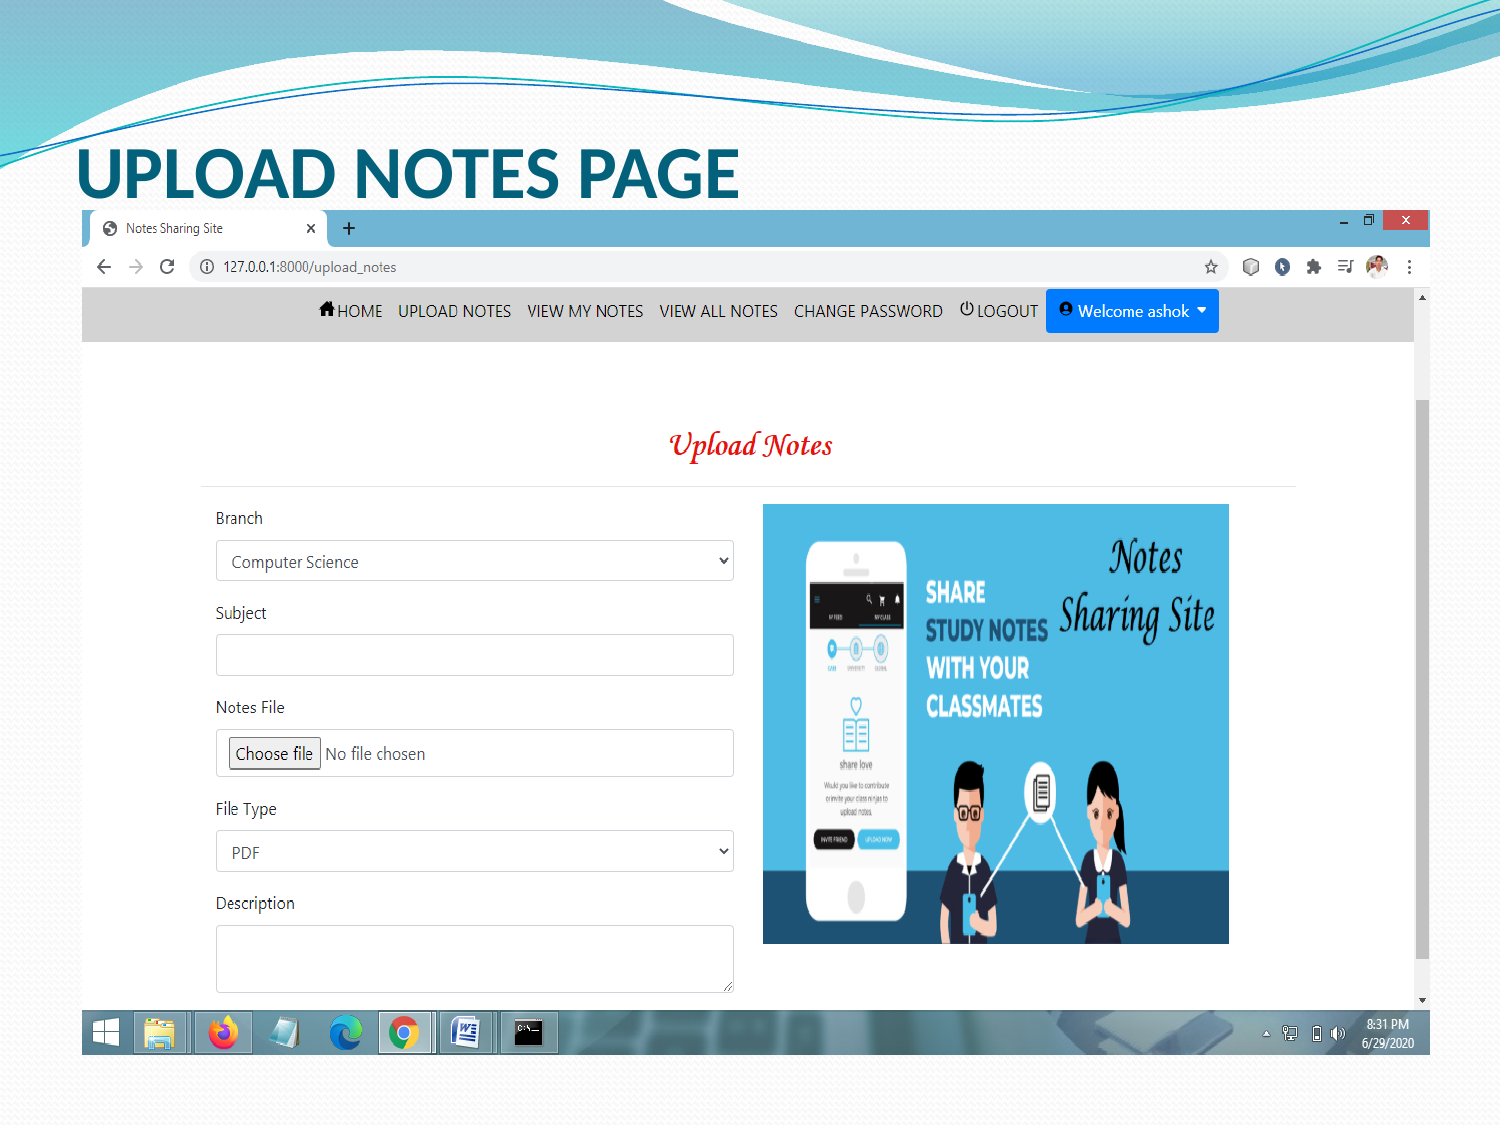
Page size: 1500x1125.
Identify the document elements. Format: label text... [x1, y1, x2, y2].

title UPLOAD NOTES PAGE [74, 115, 1426, 218]
picture [81, 210, 1430, 1055]
